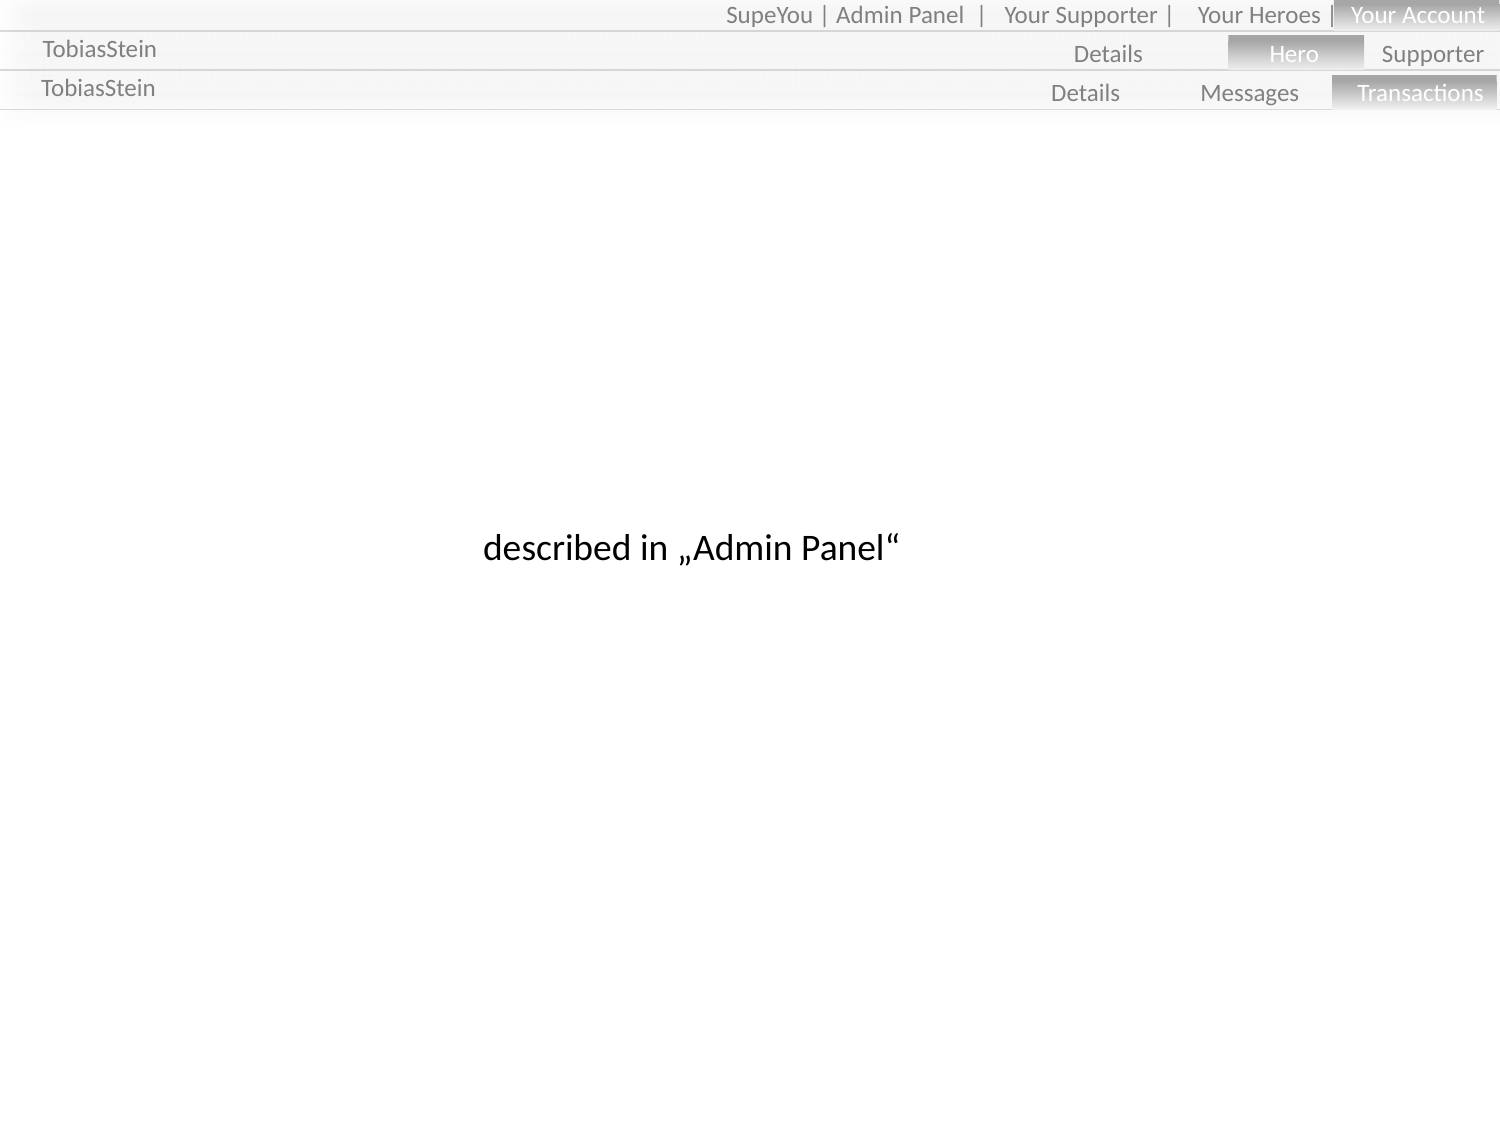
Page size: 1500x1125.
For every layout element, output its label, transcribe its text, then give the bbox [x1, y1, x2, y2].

text_box SupeYou | Admin Panel | Your Supporter | Your Heroes | Your Account [608, 0, 1500, 29]
text_box described in „Admin Panel“ [468, 515, 916, 576]
text_box TobiasStein [27, 25, 427, 30]
text_box Details Hero Supporter [879, 39, 1500, 69]
text_box TobiasStein [26, 64, 426, 68]
text_box Preview of your invitation mail: [608, 32, 879, 36]
text_box TobiasStein [27, 40, 427, 67]
text_box TobiasStein [26, 77, 426, 108]
text_box Details Messages Transactions [714, 76, 1499, 109]
